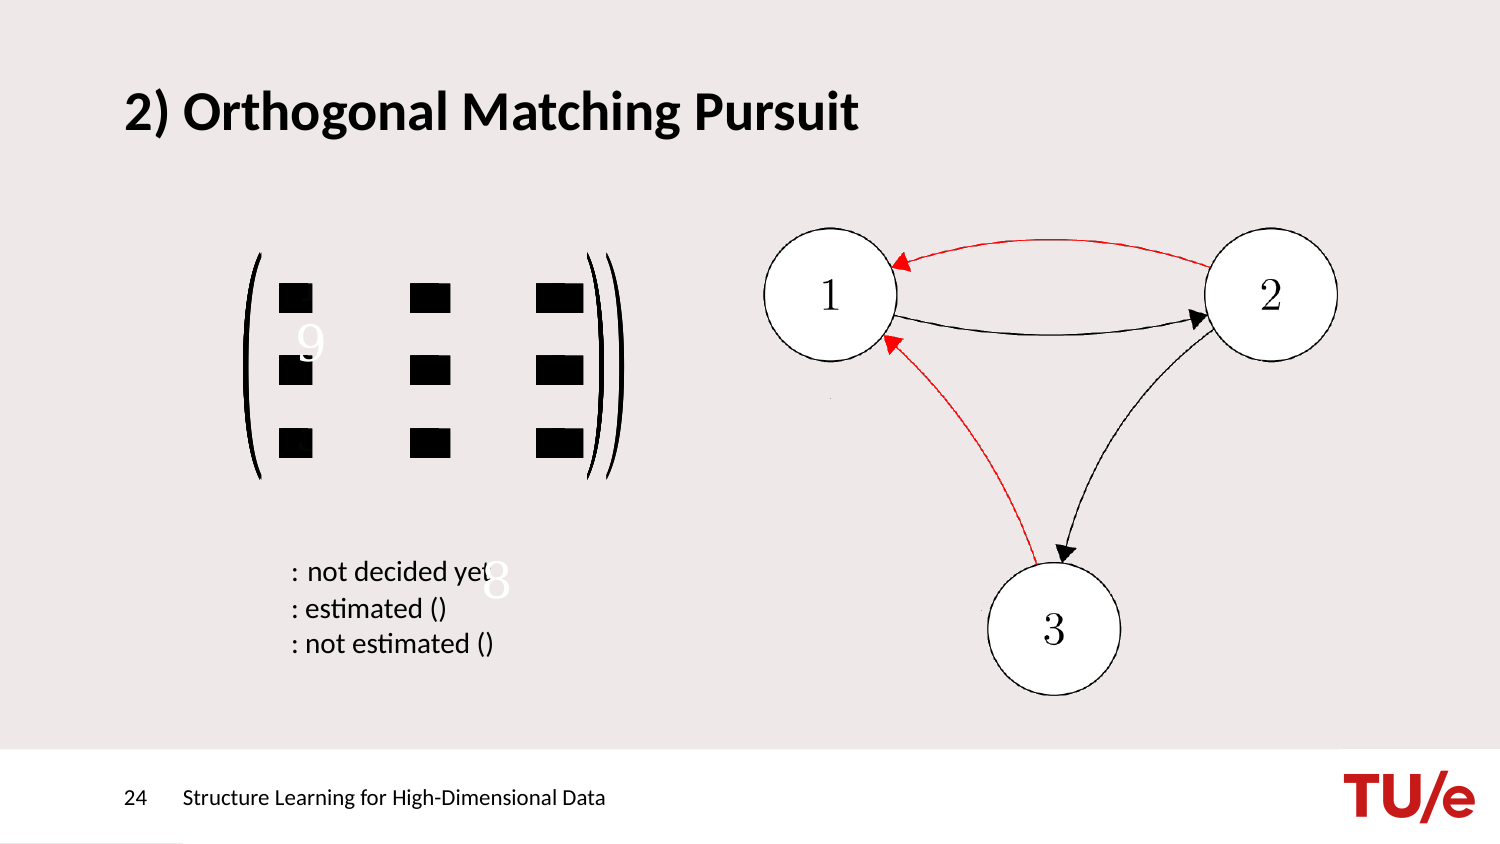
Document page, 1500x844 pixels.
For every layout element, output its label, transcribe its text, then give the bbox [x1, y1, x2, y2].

footer Structure Learning for High-Dimensional Data [183, 749, 1339, 844]
picture [762, 227, 1338, 696]
title 2) Orthogonal Matching Pursuit [124, 85, 1364, 174]
slide_number 24 [0, 749, 183, 844]
picture [1339, 749, 1500, 844]
text_box 1 4 9 5 2 6 7 8 3 [280, 244, 690, 677]
